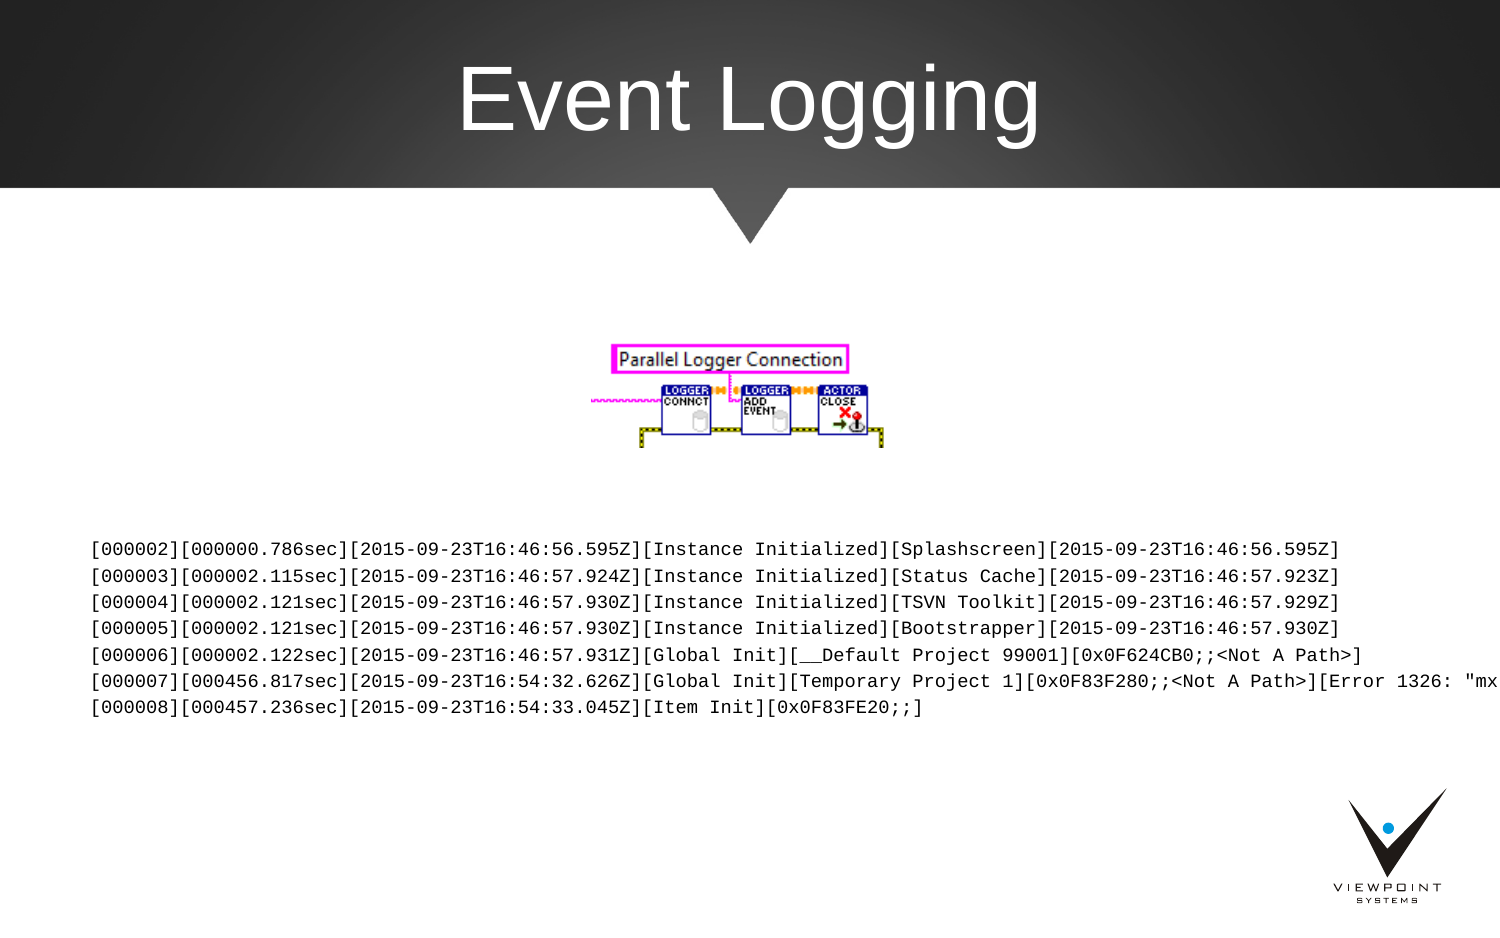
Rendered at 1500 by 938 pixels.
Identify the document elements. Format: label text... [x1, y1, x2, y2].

picture [0, 0, 1500, 938]
list [000002][000000.786sec][2015-09-23T16:46:56.595Z][Instance Initialized][Splashscreen][2015-09-23T16:46:56.595Z] [000003][000002.115sec][2015-09-23T16:46:57.924Z][Instance Initialized][Status Cache][2015-09-23T16:46:57.923Z] [000004][000002.121sec][2015-09-23T16:46:57.930Z][Instance Initialized][TSVN Toolkit][2015-09-23T16:46:57.929Z] [000005][000002.121sec][2015-09-23T16:46:57.930Z][Instance Initialized][Bootstrapper][2015-09-23T16:46:57.930Z] [000006][000002.122sec][2015-09-23T16:46:57.931Z][Global Init][__Default Project 99001][0x0F624CB0;;<Not A Path>] [000007][000456.817sec][2015-09-23T16:54:32.626Z][Global Init][Temporary Project 1][0x0F83F280;;<Not A Path>][Error 1326: "mxLvErrorHandler.vi:2660001"] [000008][000457.236sec][2015-09-23T16:54:33.045Z][Item Init][0x0F83FE20;;] [75, 529, 1500, 871]
title Event Logging [75, 15, 1425, 172]
